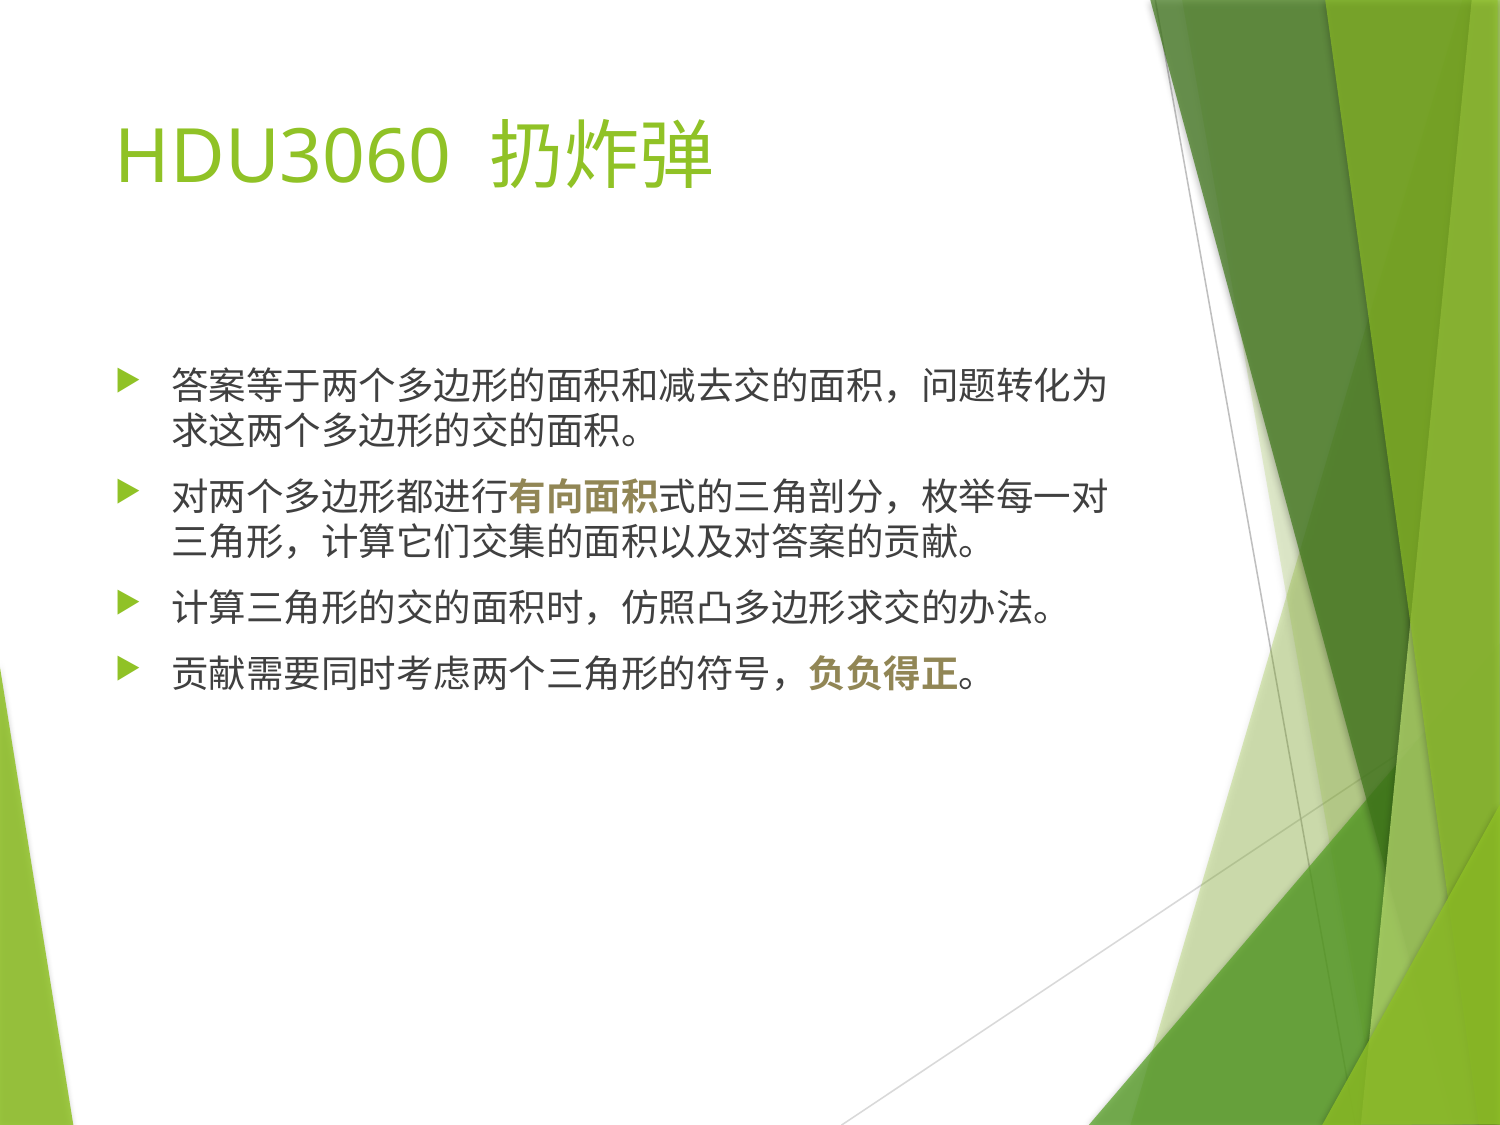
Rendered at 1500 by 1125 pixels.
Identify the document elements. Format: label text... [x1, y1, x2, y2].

list 答案等于两个多边形的面积和减去交的面积，问题转化为求这两个多边形的交的面积。 对两个多边形都进行有向面积式的三角剖分，枚举每一对三角形，计算它们交集的面积以及对答案的贡献。 计算三角形的交的面积时，仿照凸多边形求交的办法。 贡献需要同时考虑两个三角形的符号，负负得正。 [99, 354, 1142, 992]
title HDU3060 扔炸弹 [99, 99, 1142, 317]
